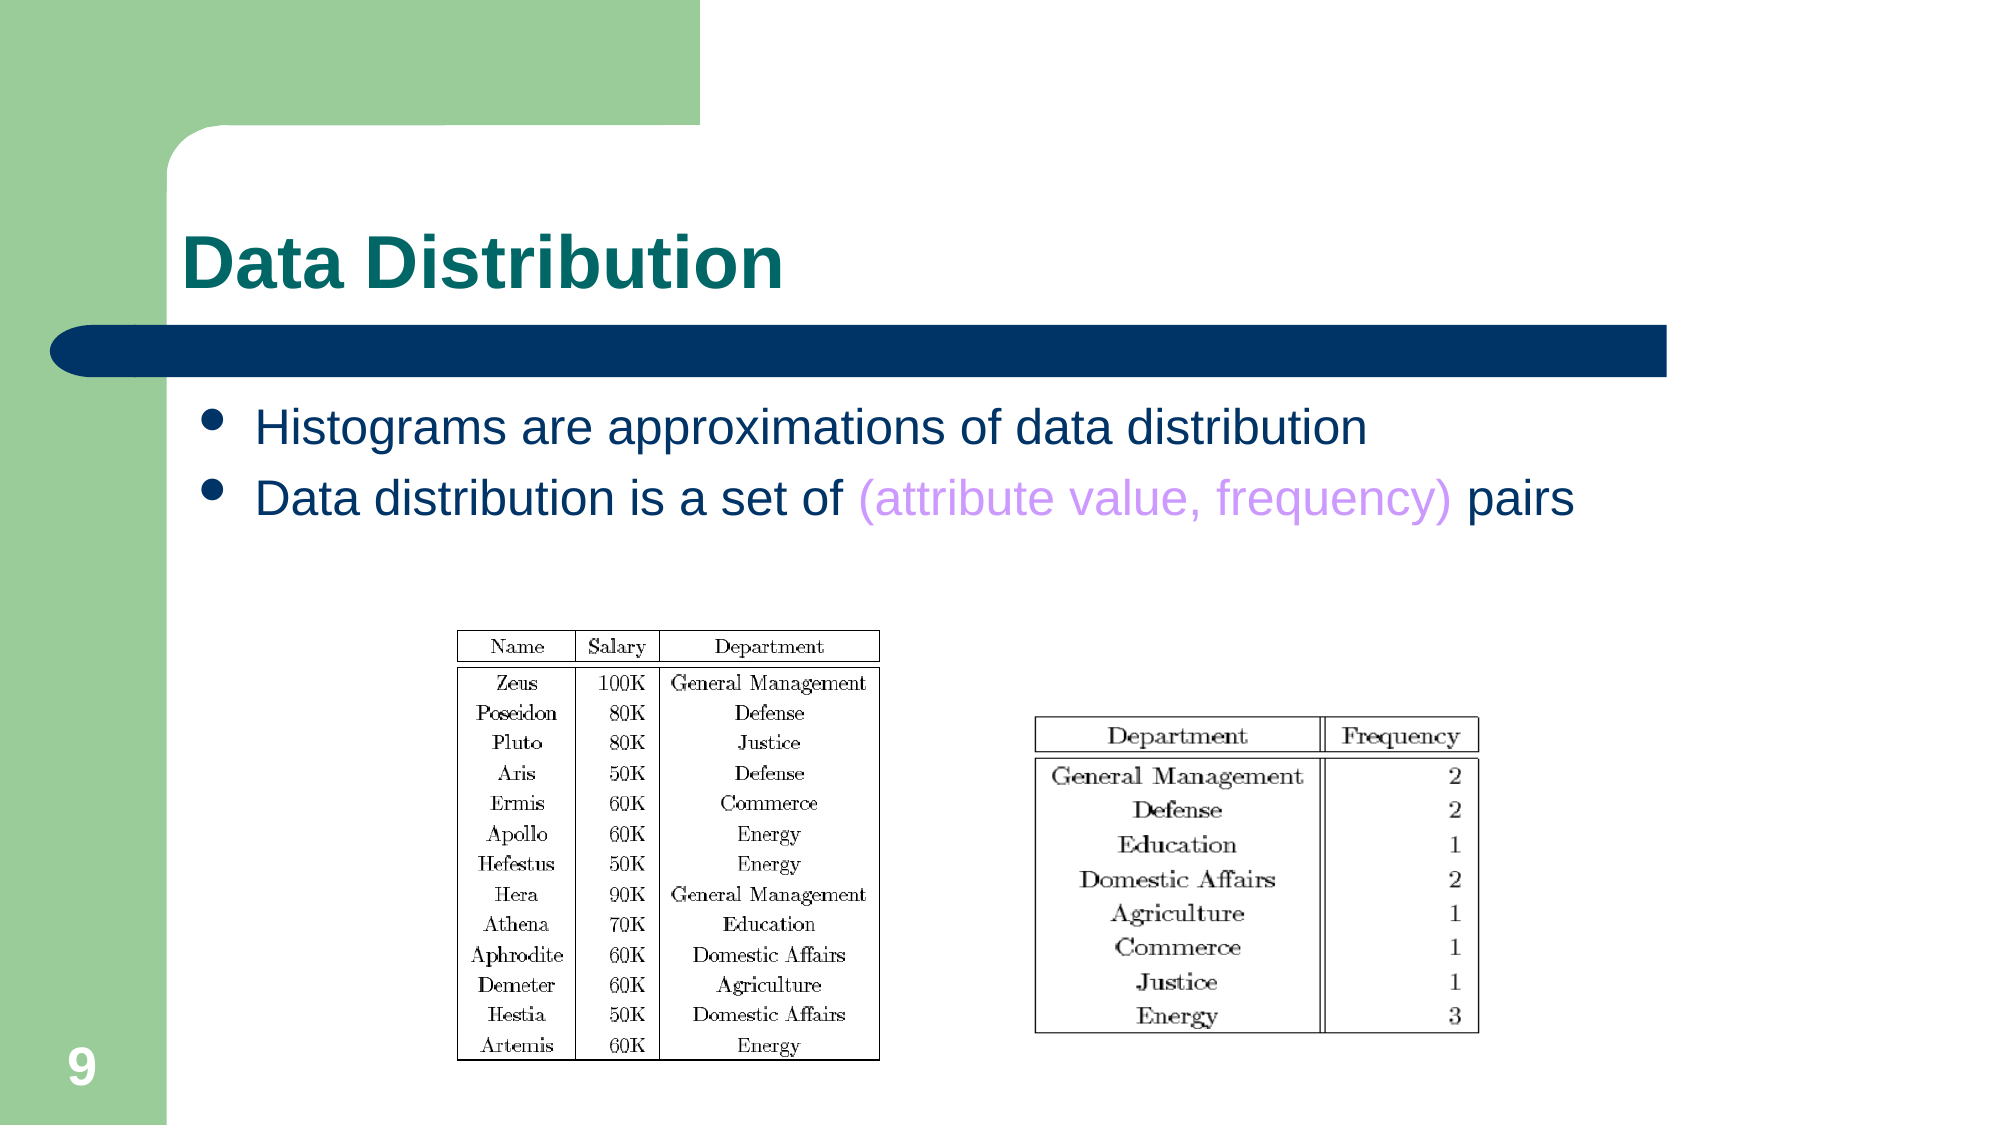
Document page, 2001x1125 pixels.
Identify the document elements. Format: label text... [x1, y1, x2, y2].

list Histograms are approximations of data distribution Data distribution is a set of (attribute value, frequency) pairs [183, 387, 1866, 681]
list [449, 624, 885, 1068]
slide_number 9 [18, 1023, 147, 1105]
picture [1024, 712, 1488, 1041]
title Data Distribution [166, 125, 1900, 313]
